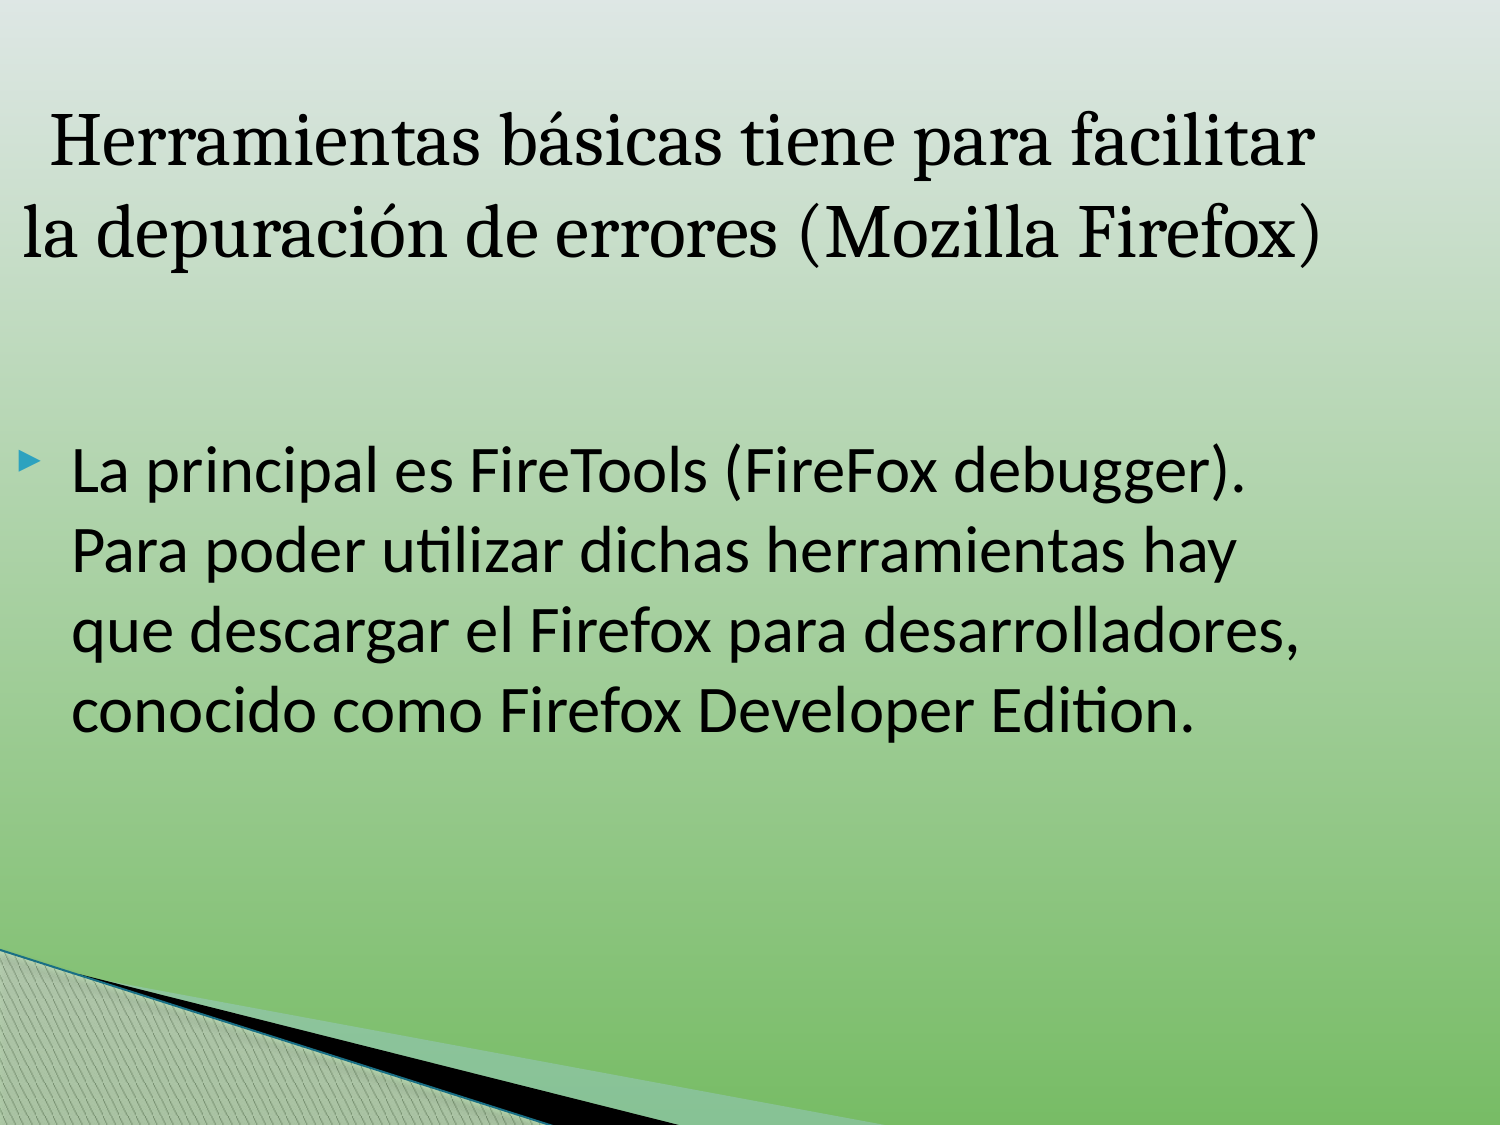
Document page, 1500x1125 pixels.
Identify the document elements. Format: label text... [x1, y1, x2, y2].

list La principal es FireTools (FireFox debugger). Para poder utilizar dichas herramientas hay que descargar el Firefox para desarrolladores, conocido como Firefox Developer Edition. [0, 324, 1350, 1067]
title Herramientas básicas tiene para facilitar la depuración de errores (Mozilla Firefox) [0, 0, 1350, 324]
